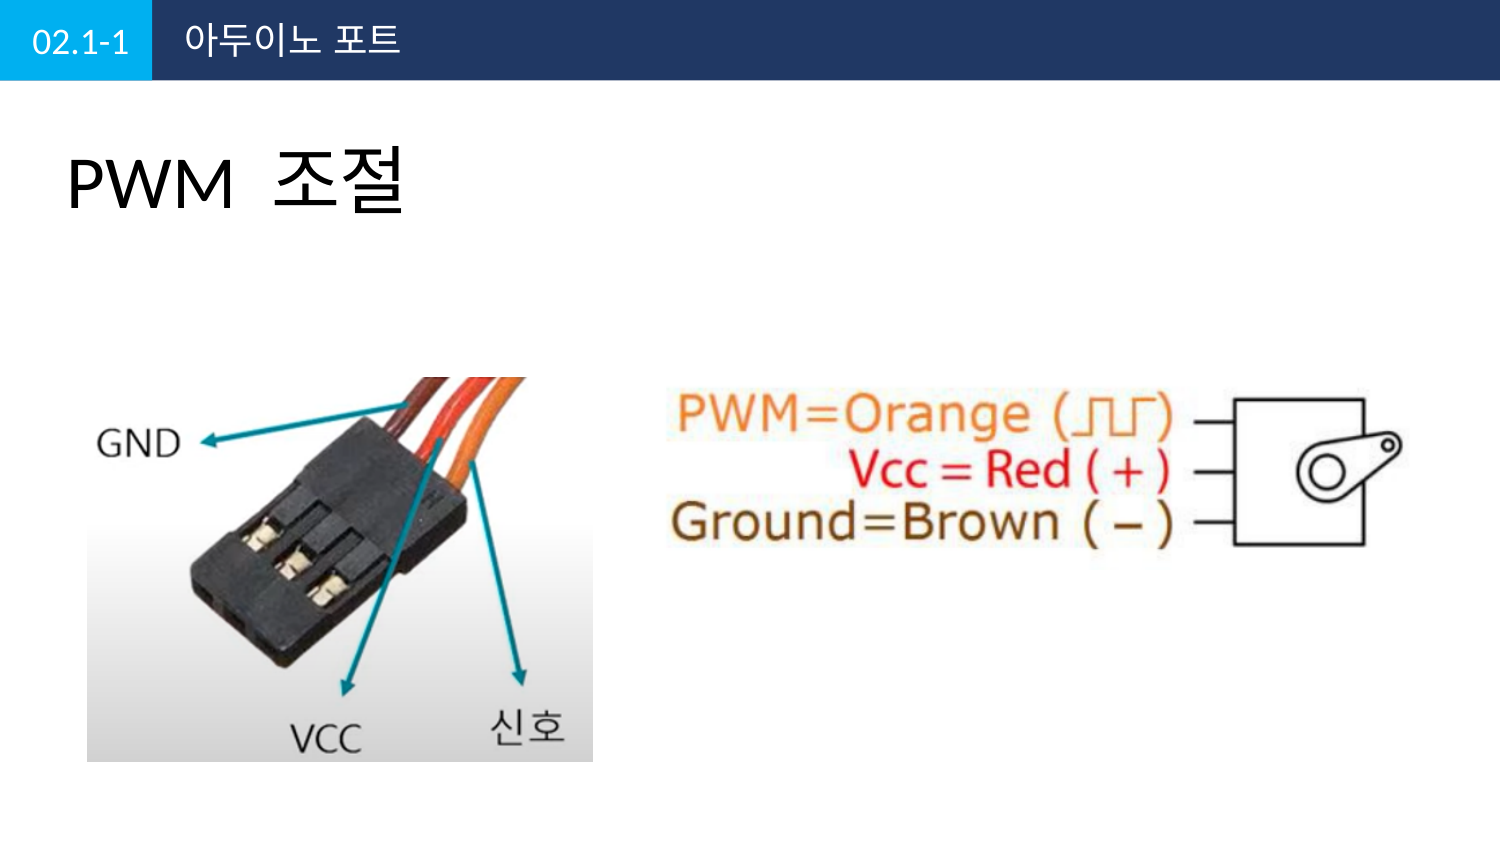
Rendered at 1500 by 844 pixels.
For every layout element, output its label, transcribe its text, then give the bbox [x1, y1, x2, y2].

text_box PWM 조절 [51, 125, 648, 231]
picture [647, 374, 1425, 570]
text_box [153, 0, 1500, 81]
text_box 02.1-1 [17, 9, 153, 70]
picture [87, 377, 593, 762]
text_box 아두이노 포트 [169, 9, 945, 70]
text_box [0, 0, 153, 81]
